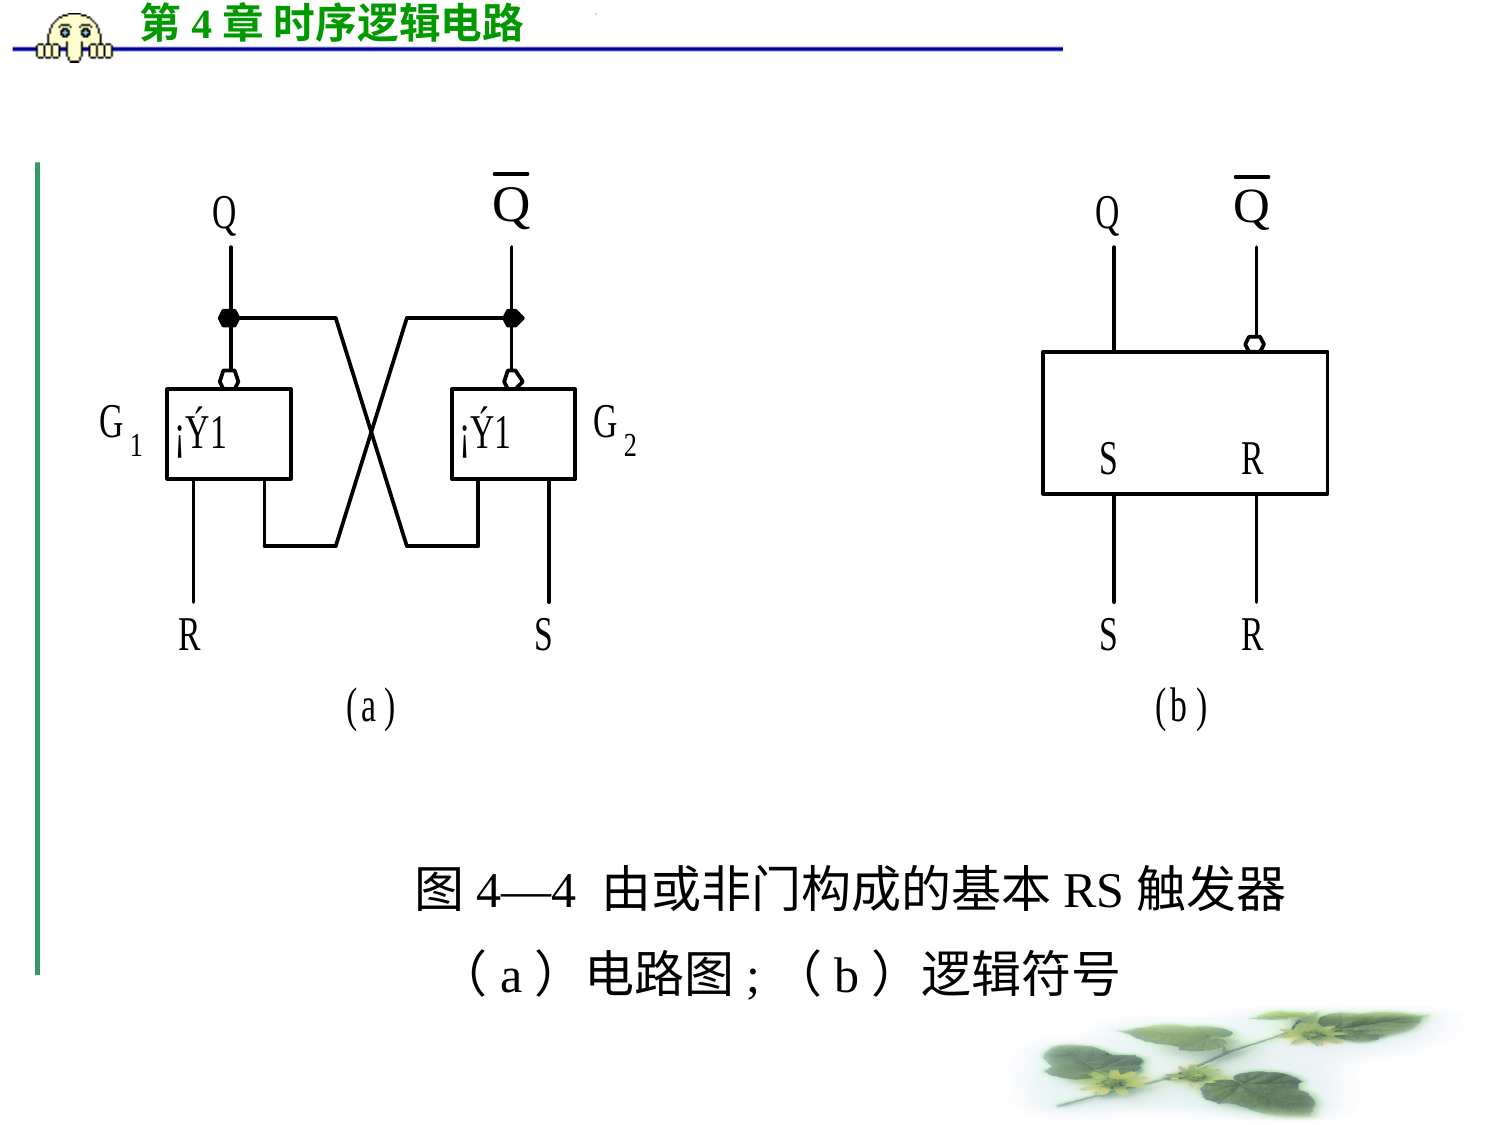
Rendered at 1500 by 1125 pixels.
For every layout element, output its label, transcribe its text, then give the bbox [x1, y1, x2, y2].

picture [962, 999, 1500, 1125]
picture [450, 13, 458, 18]
picture [507, 30, 515, 36]
picture [196, 17, 203, 28]
picture [463, 13, 471, 18]
picture [496, 15, 508, 24]
text_box 图4―4 由或非门构成的基本RS触发器 （a）电路图;（b）逻辑符号 [399, 849, 1313, 1010]
picture [12, 13, 1063, 63]
picture [463, 31, 476, 36]
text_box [62, 149, 1388, 760]
picture [280, 22, 285, 30]
